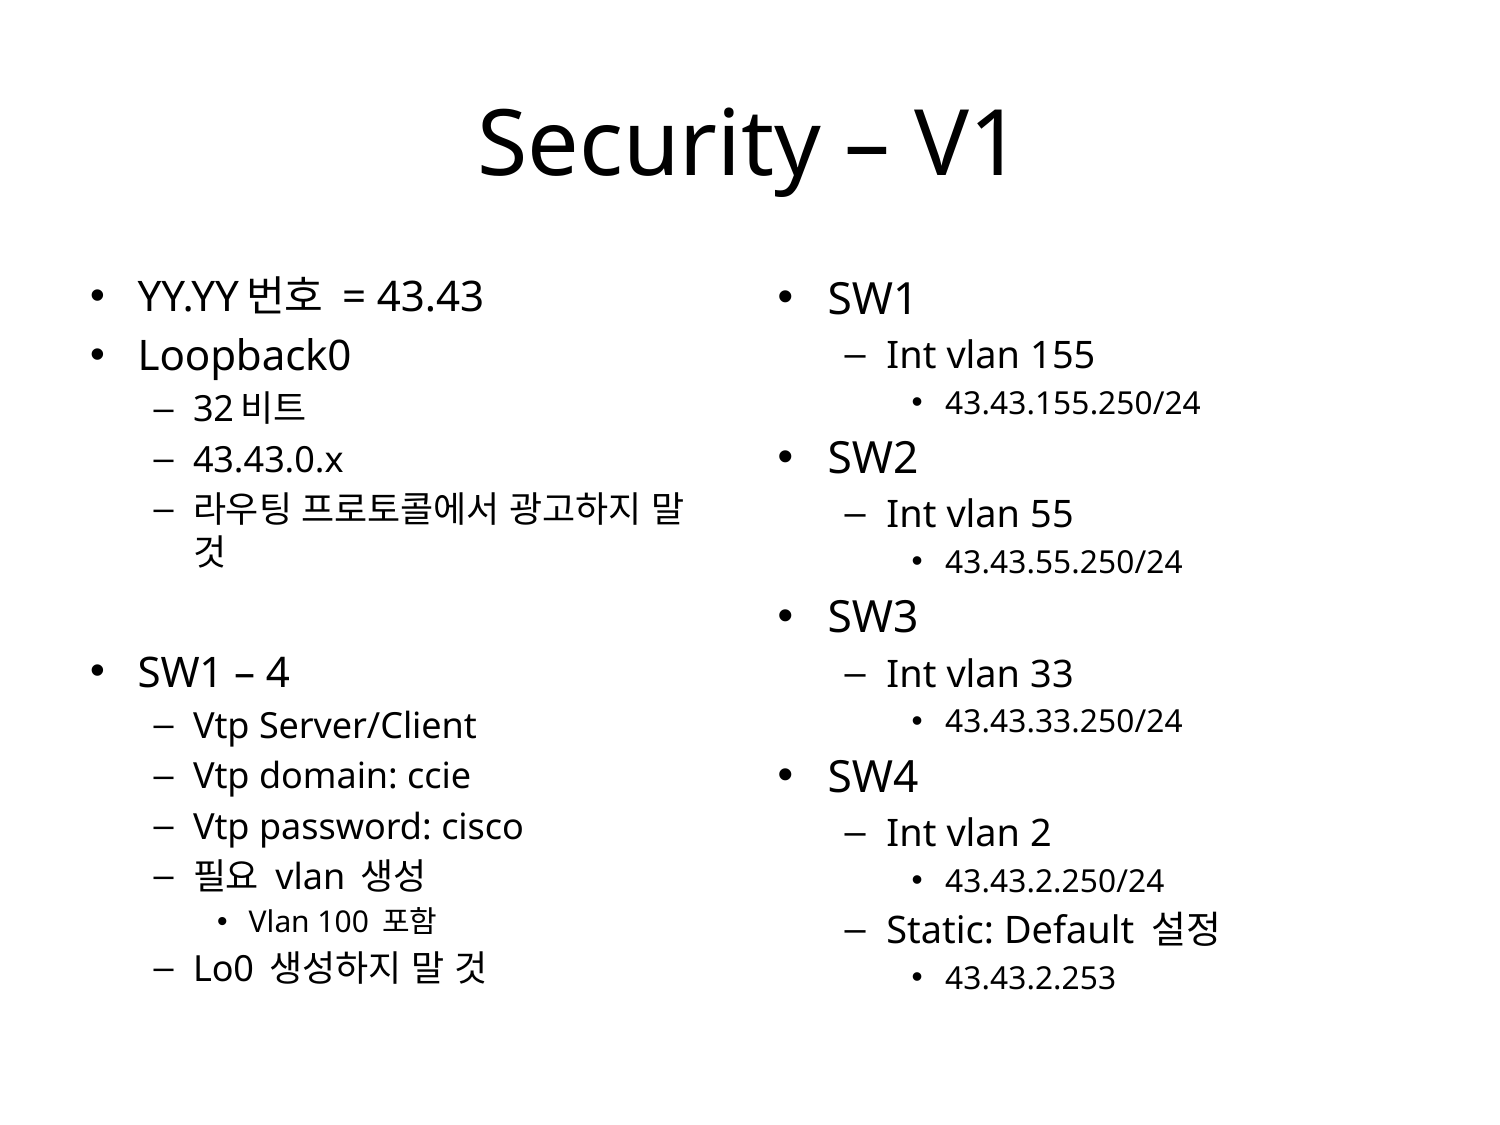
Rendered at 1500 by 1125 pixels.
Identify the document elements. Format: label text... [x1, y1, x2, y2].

list YY.YY번호 = 43.43 Loopback0 32비트 43.43.0.x 라우팅 프로토콜에서 광고하지 말 것 SW1 – 4 Vtp Server/Client Vtp domain: ccie Vtp password: cisco 필요 vlan 생성 Vlan 100 포함 Lo0 생성하지 말 것 [75, 262, 738, 1005]
list SW1 Int vlan 155 43.43.155.250/24 SW2 Int vlan 55 43.43.55.250/24 SW3 Int vlan 33 43.43.33.250/24 SW4 Int vlan 2 43.43.2.250/24 Static: Default 설정 43.43.2.253 [762, 262, 1425, 1005]
title Security – V1 [75, 45, 1425, 233]
